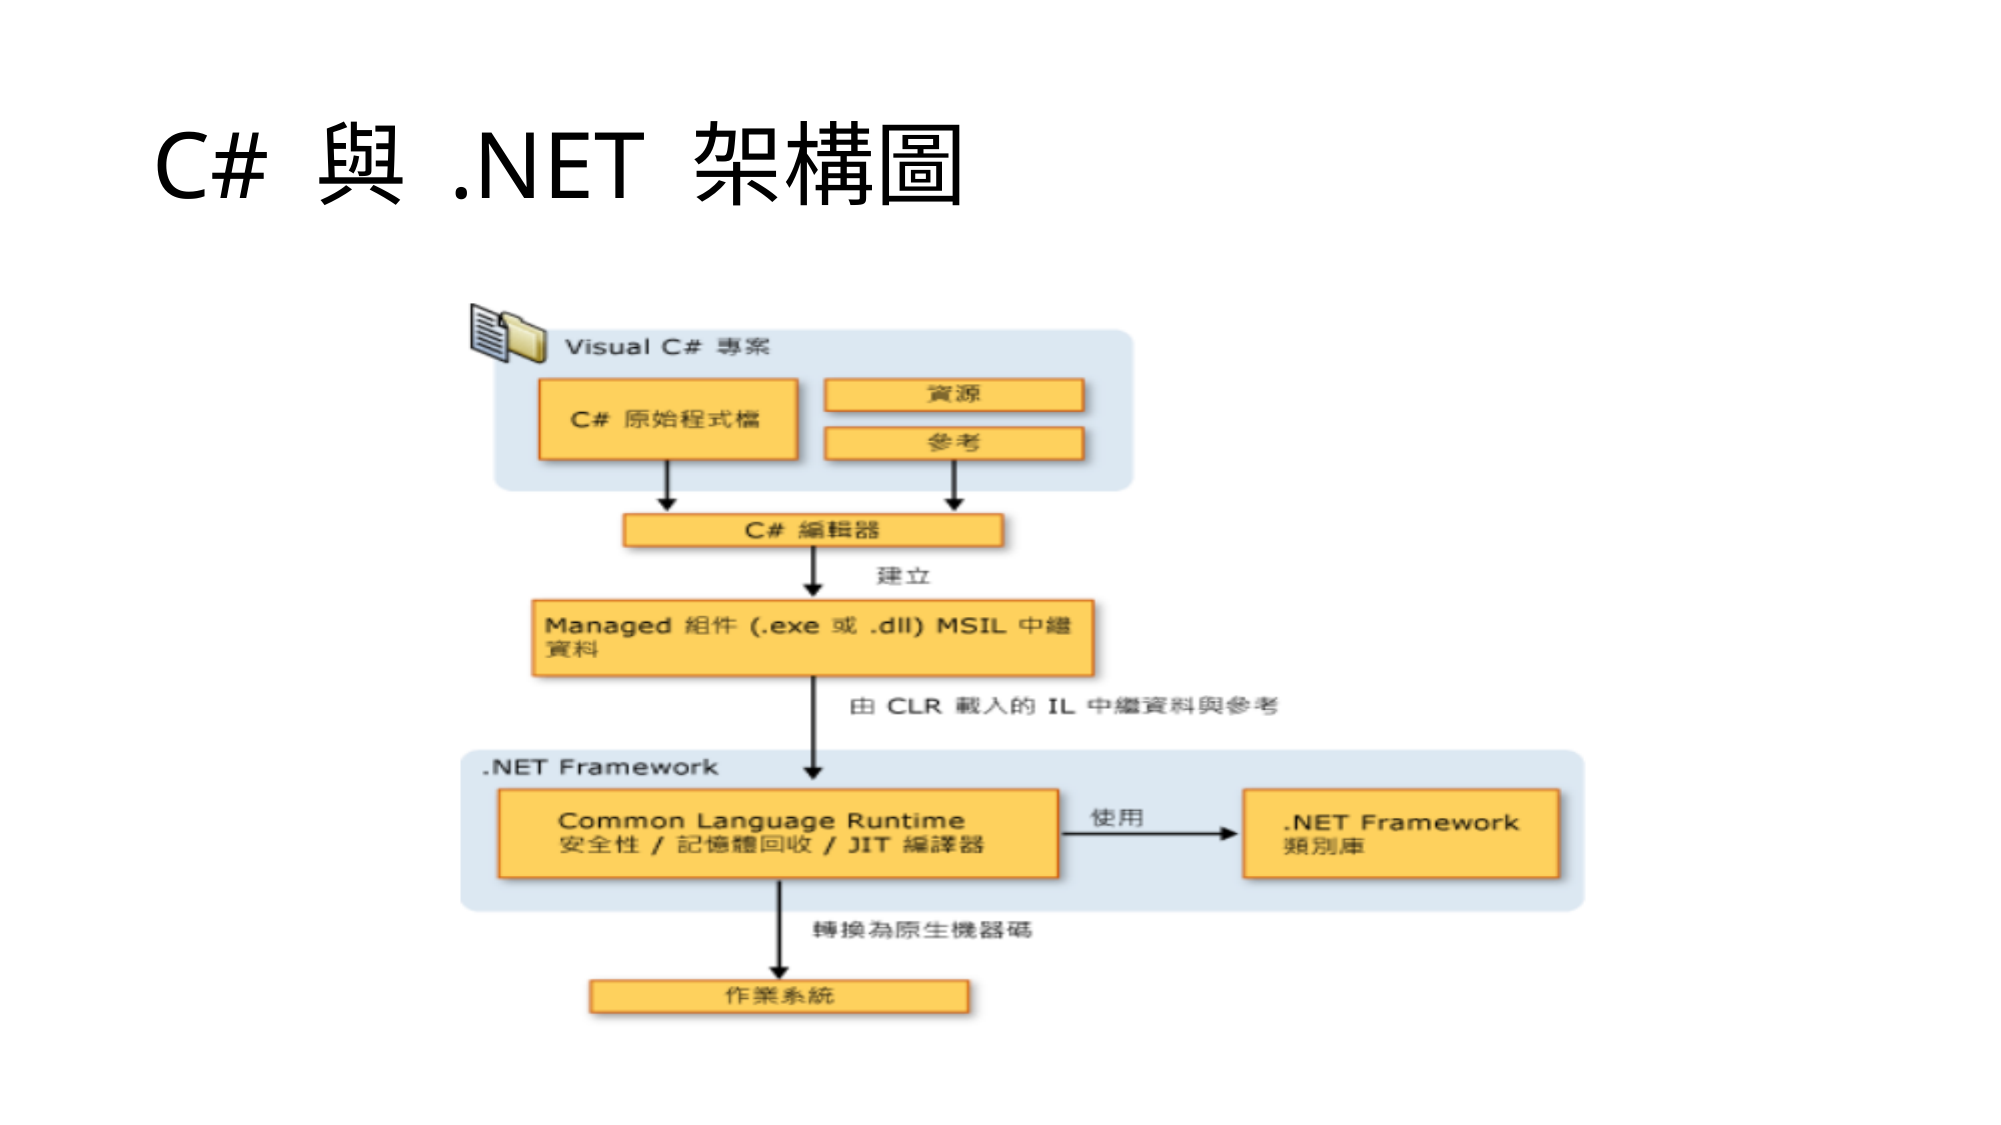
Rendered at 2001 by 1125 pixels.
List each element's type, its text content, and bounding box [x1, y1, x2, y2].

title C# 與 .NET 架構圖 [137, 59, 1863, 278]
picture [351, 266, 1648, 1066]
